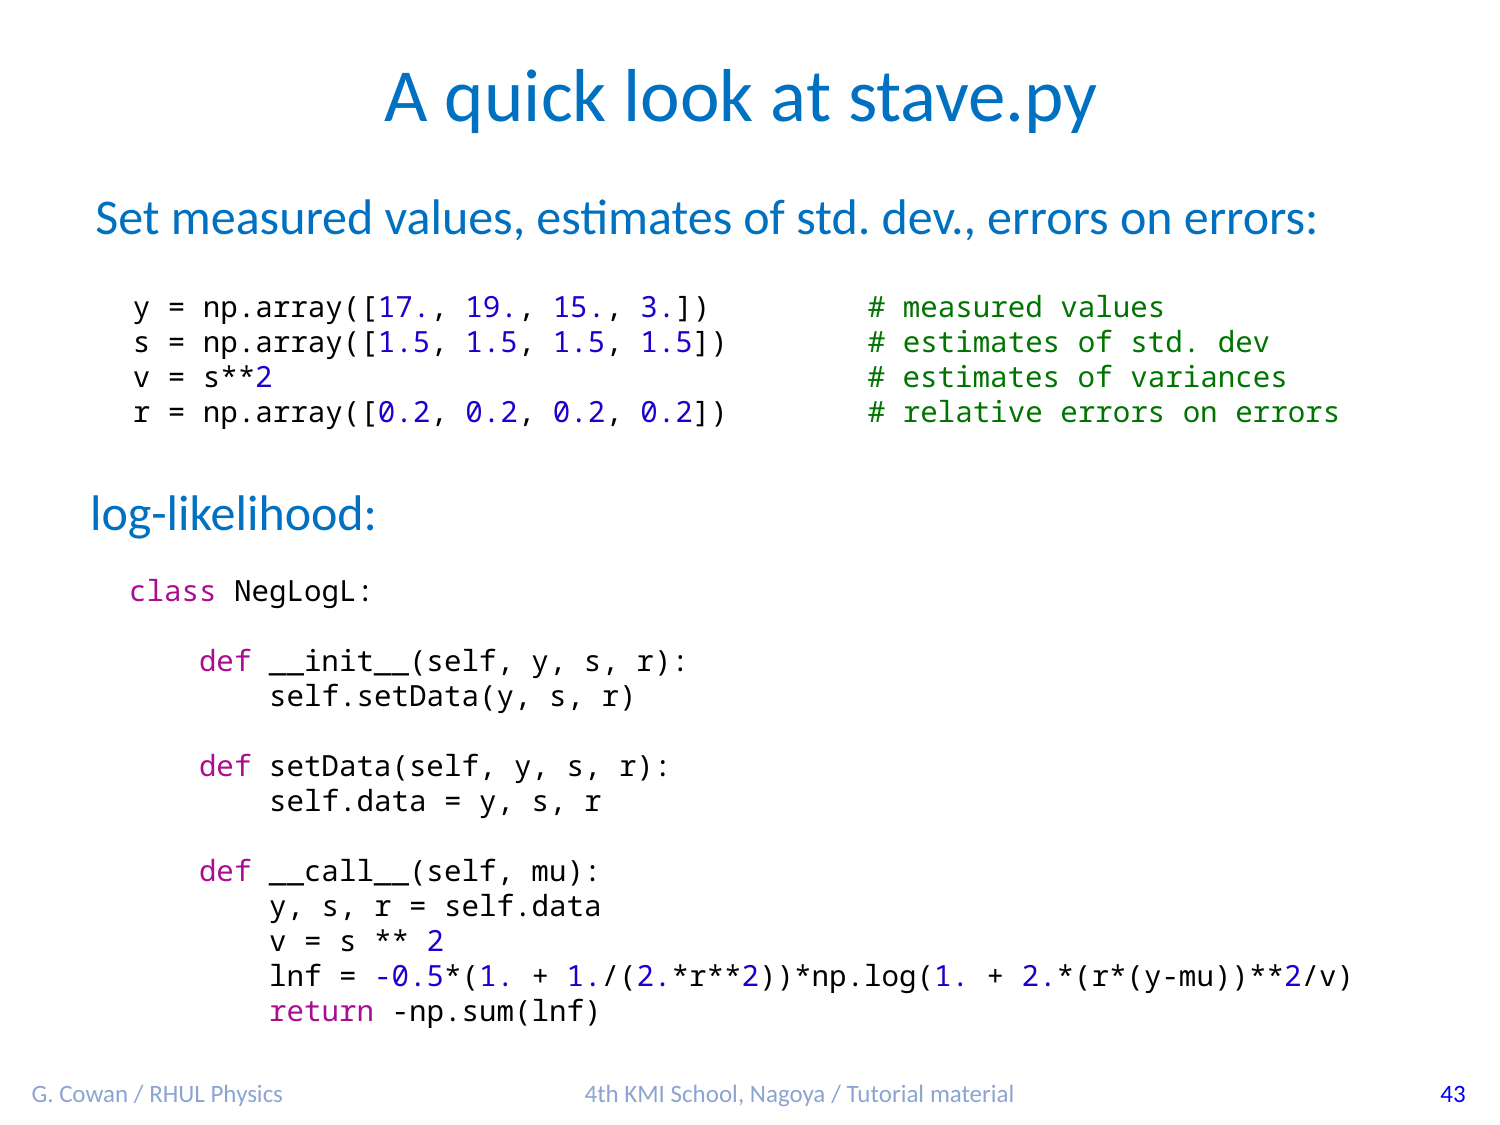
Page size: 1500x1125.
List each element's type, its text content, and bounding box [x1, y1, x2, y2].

text_box Set measured values, estimates of std. dev., errors on errors: [80, 176, 1335, 252]
text_box A quick look at stave.py [369, 39, 1114, 144]
text_box log-likelihood: [75, 472, 393, 548]
footer 4th KMI School, Nagoya / Tutorial material [338, 1062, 1262, 1123]
text_box y = np.array([17., 19., 15., 3.]) # measured values s = np.array([1.5, 1.5, 1.5, 1.5]) # estimates of std. dev v = s**2 # estimates of variances r = np.array([0.2, 0.2, 0.2, 0.2]) # relative errors on errors [118, 280, 1356, 436]
text_box class NegLogL: def __init__(self, y, s, r): self.setData(y, s, r) def setData(self, y, s, r): self.data = y, s, r def __call__(self, mu): y, s, r = self.data v = s ** 2 lnf = -0.5*(1. + 1./(2.*r**2))*np.log(1. + 2.*(r*(y-mu))**2/v) return -np.sum(lnf) [114, 565, 1370, 1035]
slide_number 43 [1262, 1062, 1481, 1123]
slide_number G. Cowan / RHUL Physics [16, 1062, 338, 1123]
